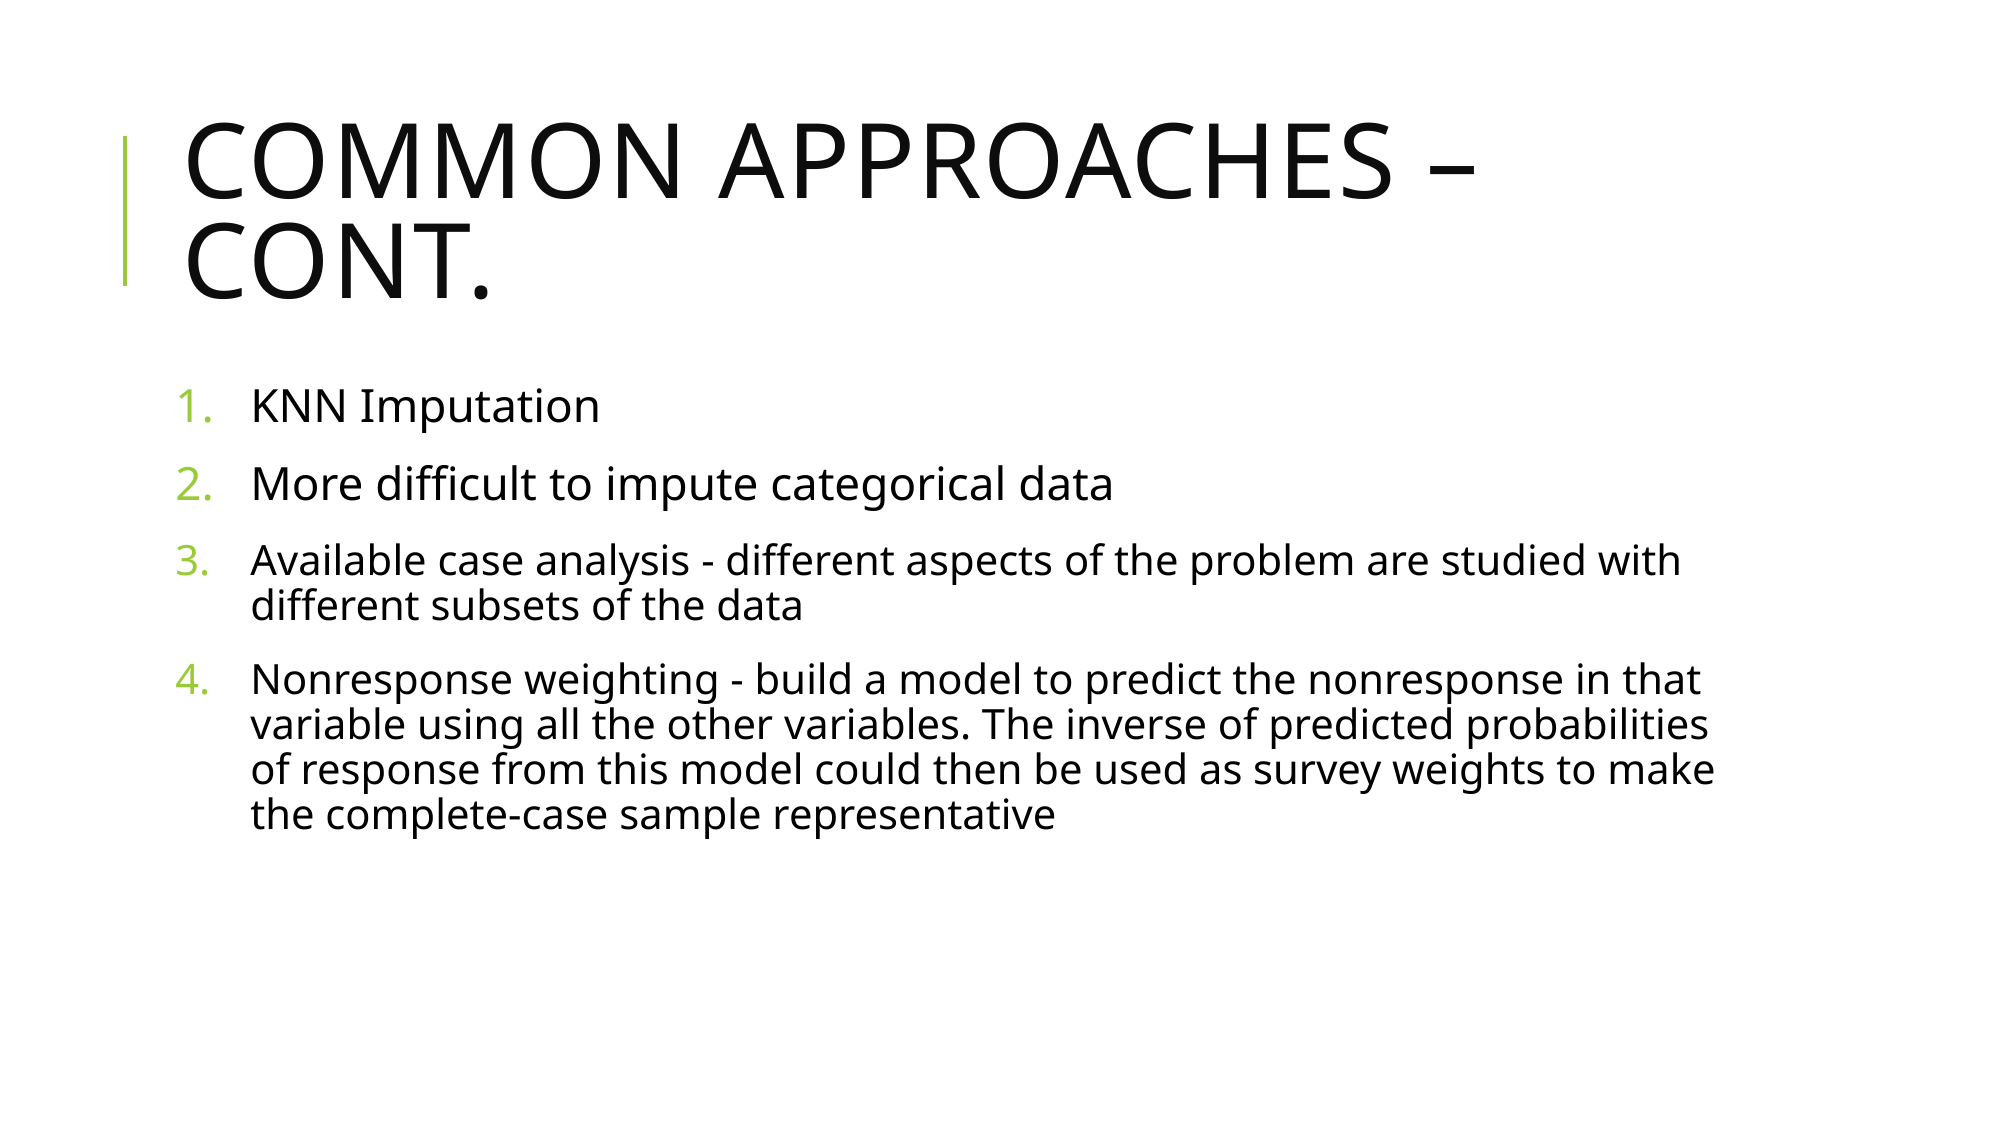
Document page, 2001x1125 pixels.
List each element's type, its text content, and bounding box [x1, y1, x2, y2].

title Common Approaches – Cont. [168, 96, 1763, 342]
list KNN Imputation More difficult to impute categorical data Available case analysis - different aspects of the problem are studied with different subsets of the data Nonresponse weighting - build a model to predict the nonresponse in that variable using all the other variables. The inverse of predicted probabilities of response from this model could then be used as survey weights to make the complete-case sample representative [168, 375, 1763, 1035]
